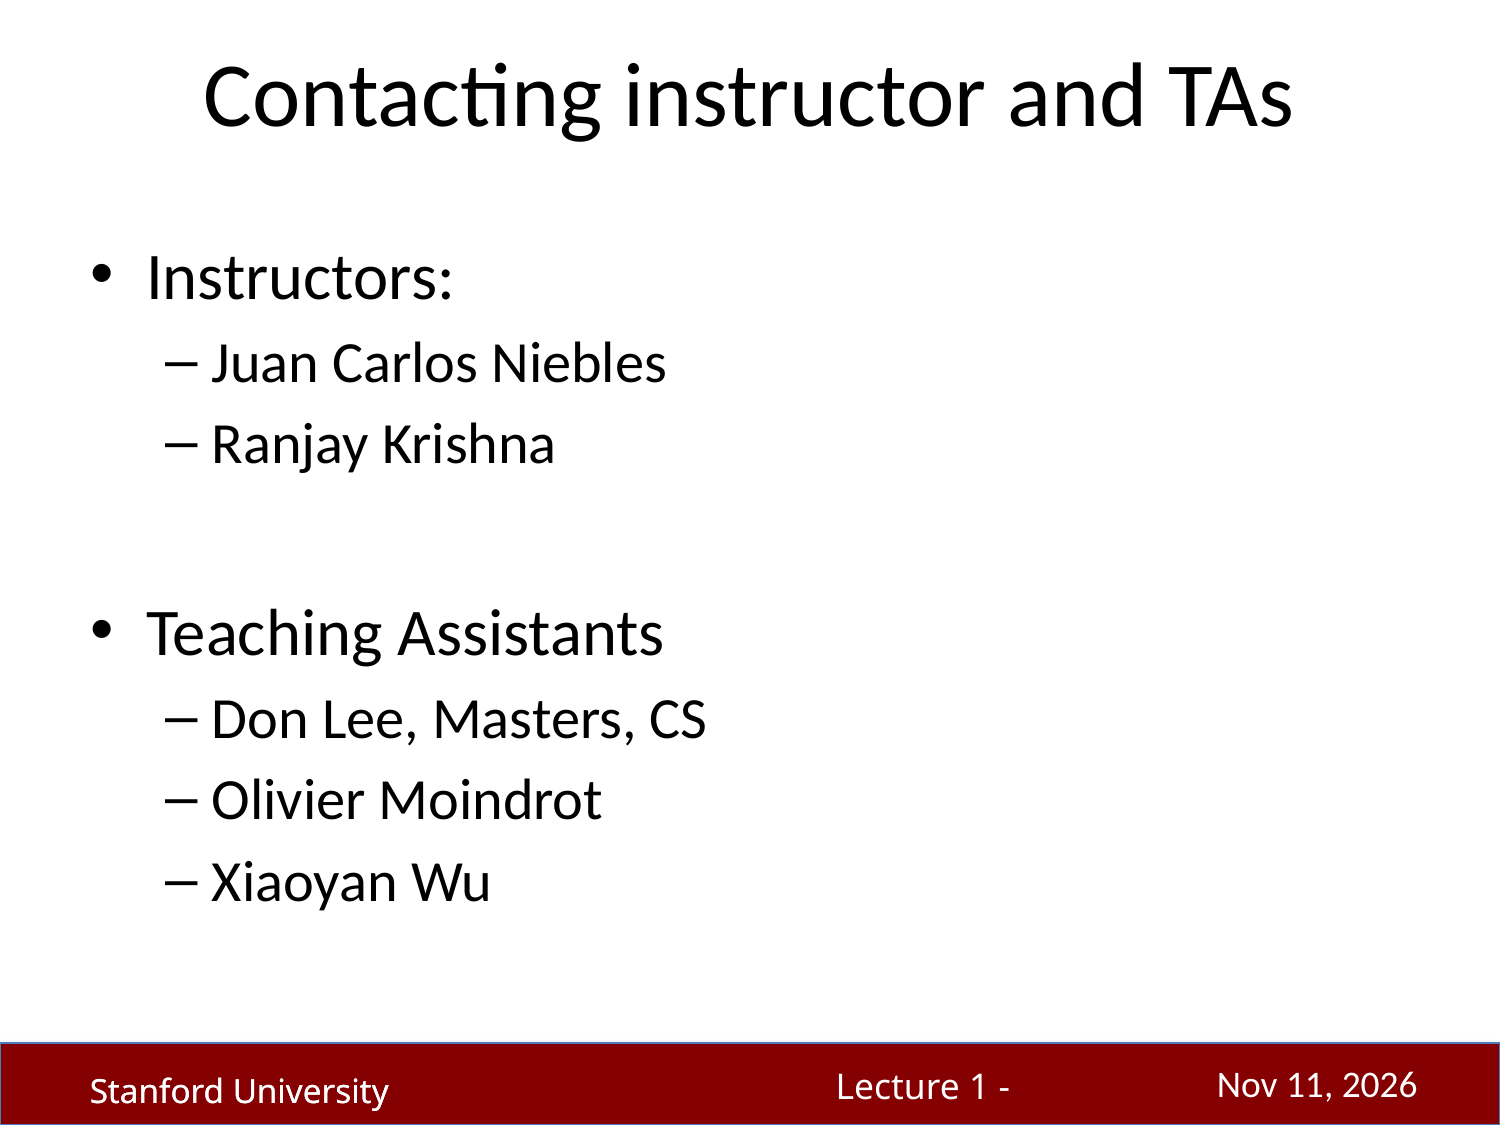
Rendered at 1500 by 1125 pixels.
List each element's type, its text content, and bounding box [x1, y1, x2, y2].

slide_number 26-Sep-17 [1202, 1052, 1463, 1113]
list Instructors: Juan Carlos Niebles Ranjay Krishna Teaching Assistants Don Lee, Masters, CS Olivier Moindrot Xiaoyan Wu [75, 224, 1425, 1013]
title Contacting instructor and TAs [75, 24, 1425, 155]
